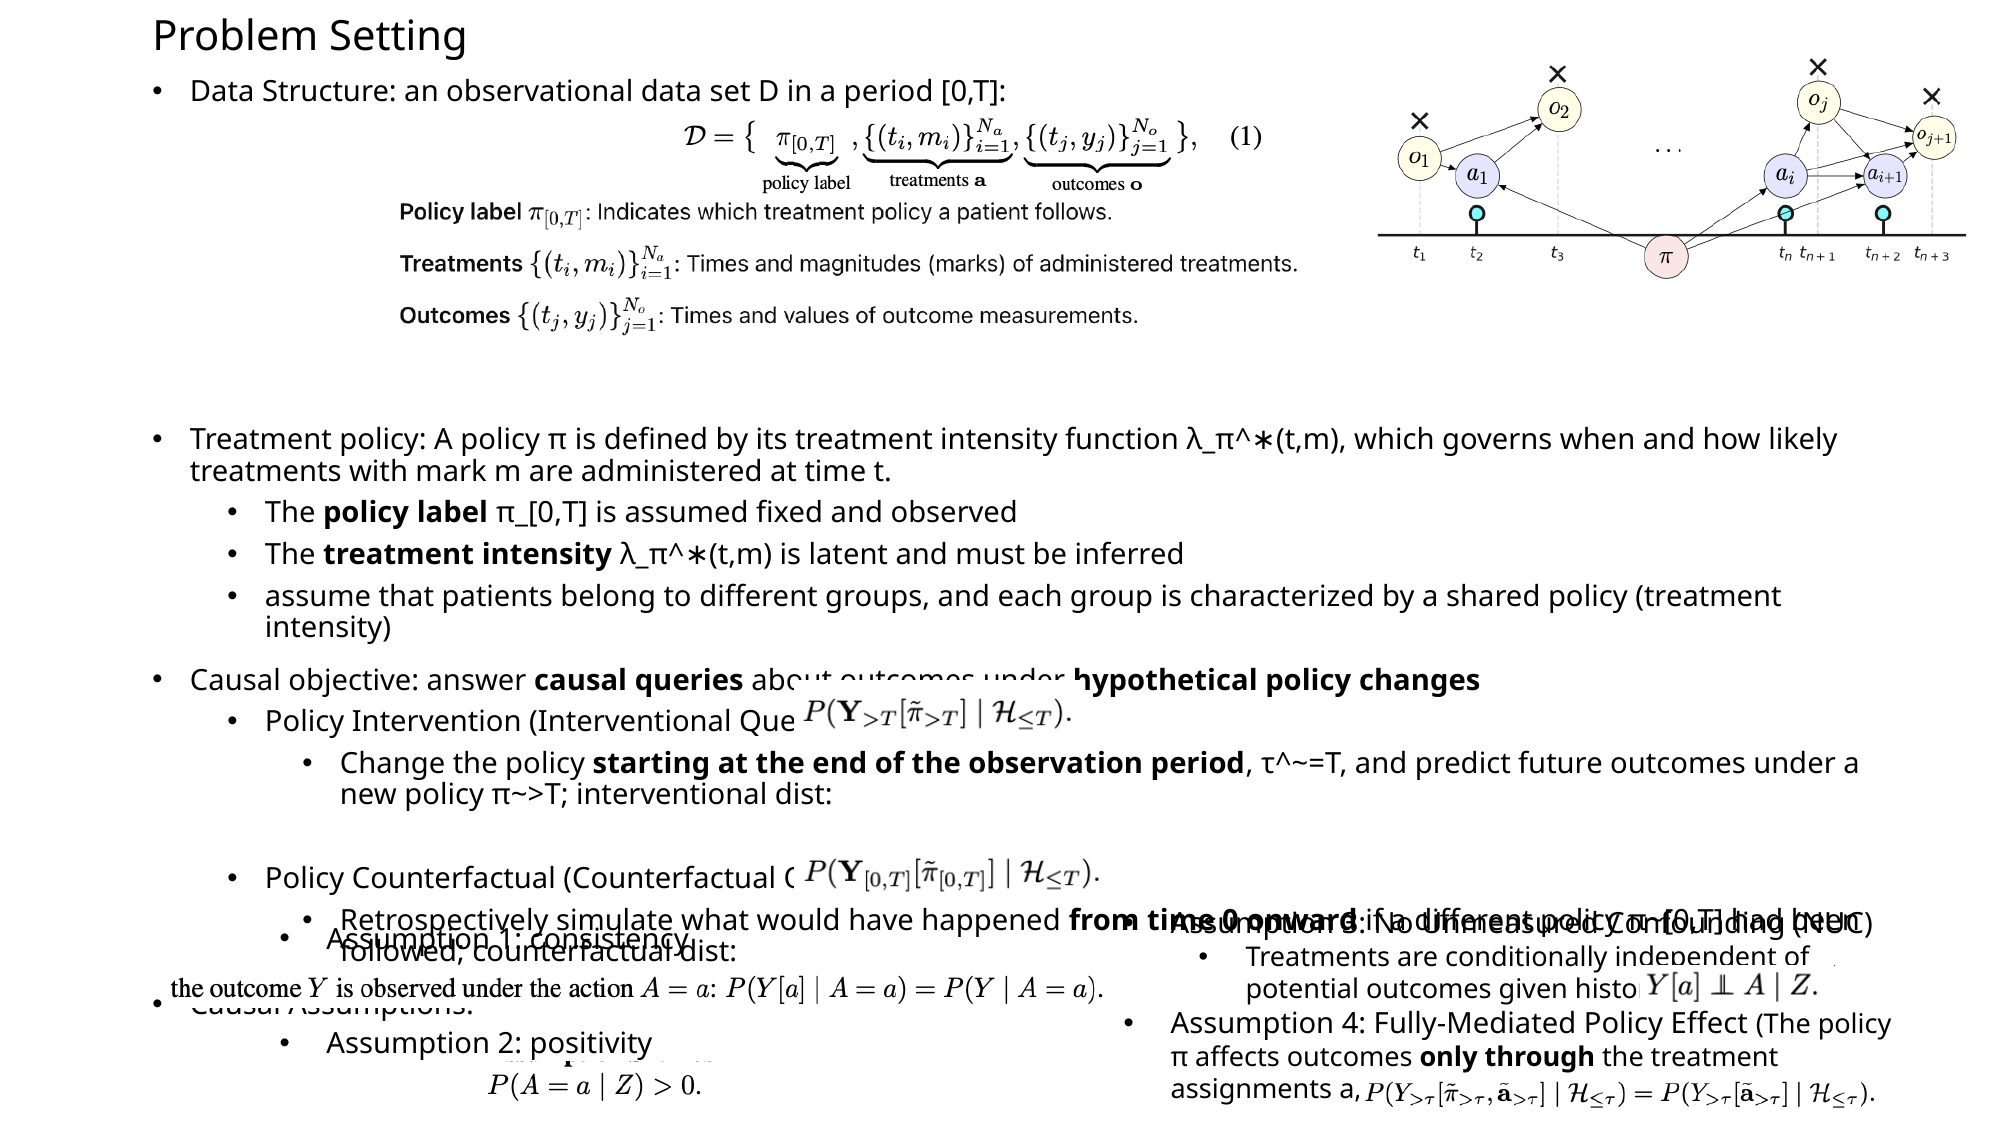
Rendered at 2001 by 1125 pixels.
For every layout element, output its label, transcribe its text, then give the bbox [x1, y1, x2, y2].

picture [1369, 50, 1973, 288]
picture [1640, 964, 1835, 1006]
text_box Assumption 3: No Unmeasured Confounding (NUC) Treatments are conditionally independent of potential outcomes given history. Assumption 4: Fully-Mediated Policy Effect (The policy π affects outcomes only through the treatment assignments a, not directly.) [1108, 897, 1925, 1112]
picture [1359, 1073, 1881, 1115]
picture [483, 1061, 715, 1108]
title Problem Setting [137, 0, 1863, 68]
text_box Assumption 1: consistency Assumption 2: positivity [264, 1009, 704, 1068]
picture [793, 679, 1083, 742]
list Data Structure: an observational data set D in a period [0,T]: Treatment policy: A policy π is defined by its treatment intensity function λ_π^∗​(t,m), which governs when and how likely treatments with mark m are administered at time t. The policy label π_[0,T]​ is assumed fixed and observed The treatment intensity λ_π^∗​(t,m) is latent and must be inferred assume that patients belong to different groups, and each group is characterized by a shared policy (treatment intensity) Causal objective: answer causal queries about outcomes under hypothetical policy changes Policy Intervention (Interventional Query): Change the policy starting at the end of the observation period, τ^~=T, and predict future outcomes under a new policy π~>T; interventional dist: Policy Counterfactual (Counterfactual Query): Retrospectively simulate what would have happened from time 0 onward if a different policy π~[0,T]​ had been followed; counterfactual dist: Causal Assumptions: [137, 68, 1925, 961]
text_box Assumption 1: consistency Assumption 2: positivity [264, 912, 704, 970]
picture [393, 108, 1306, 338]
picture [793, 840, 1110, 903]
picture [164, 970, 1113, 1009]
